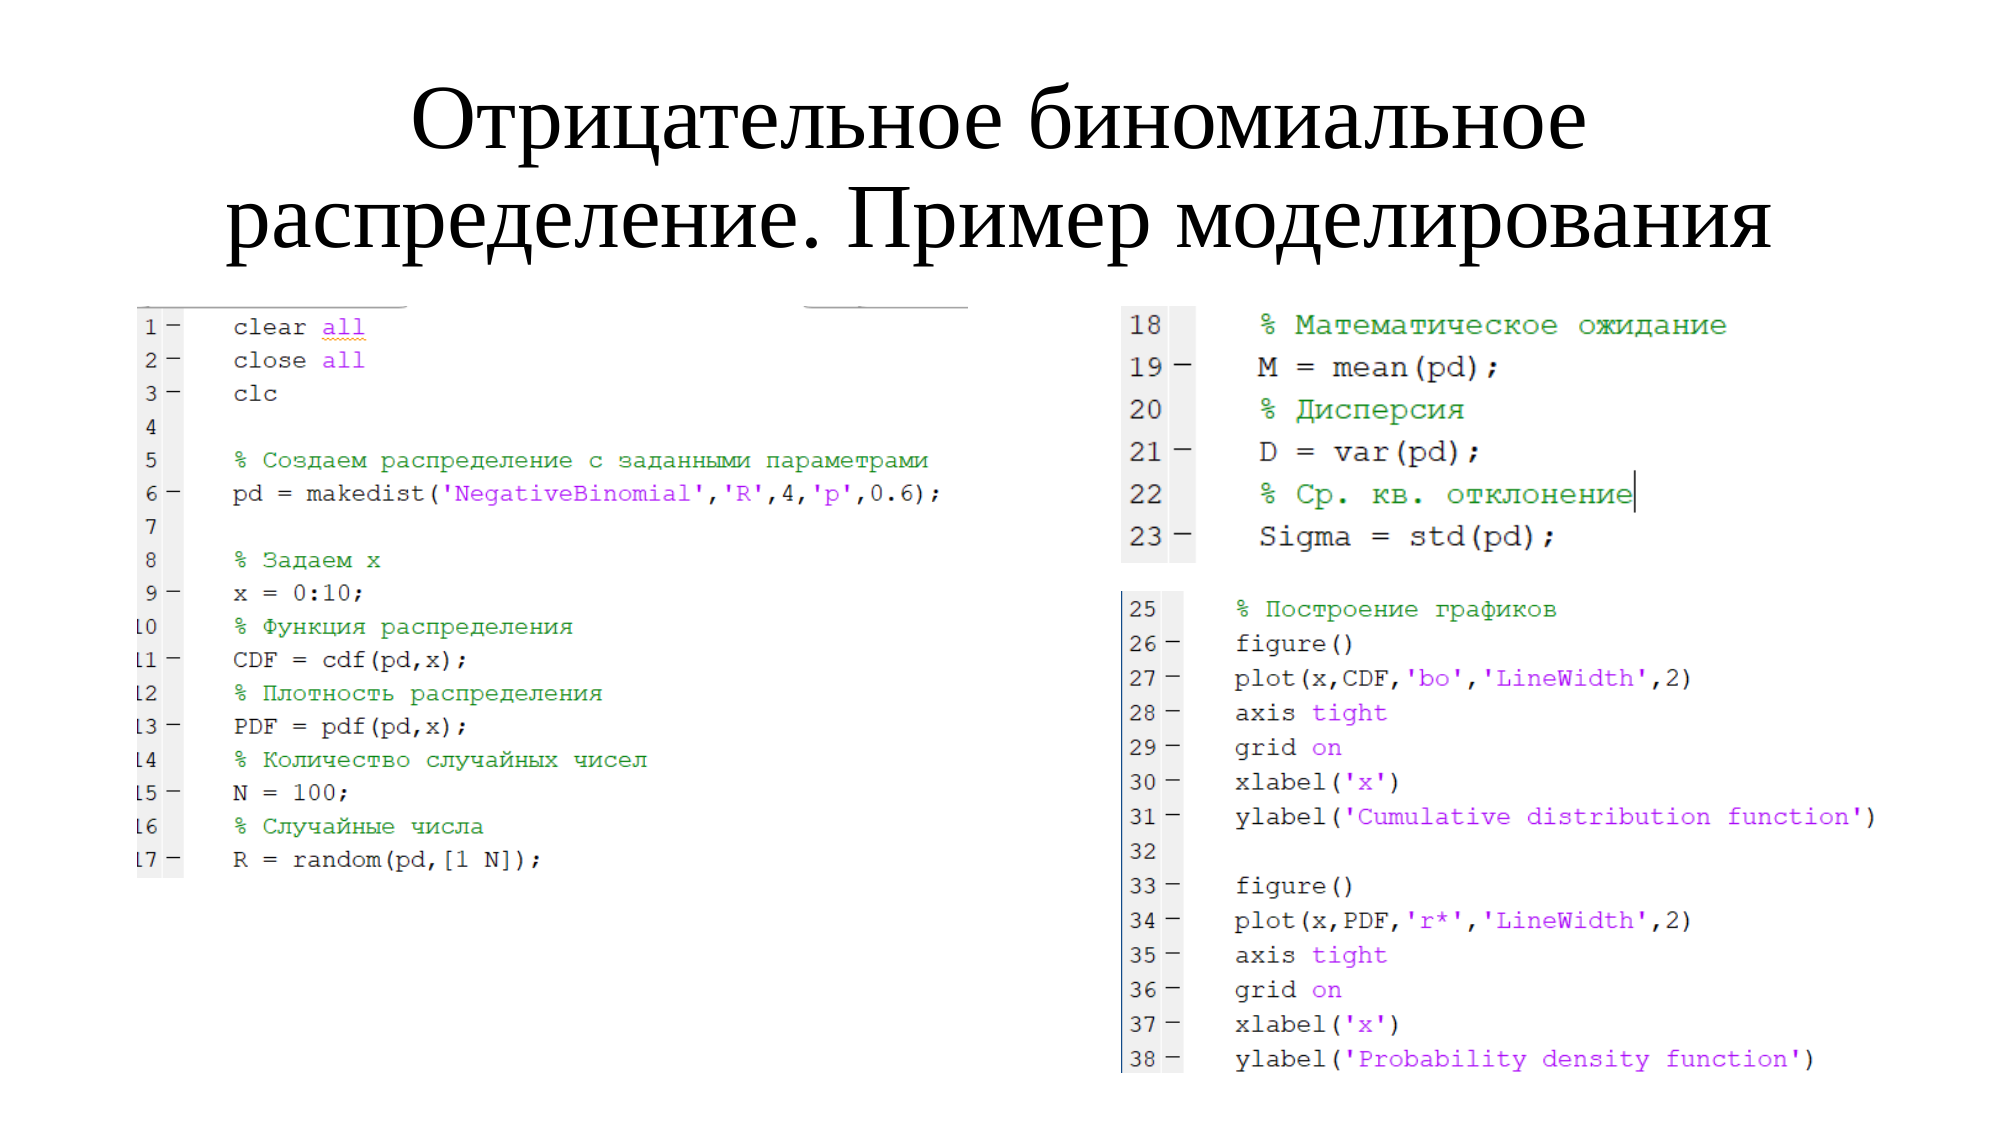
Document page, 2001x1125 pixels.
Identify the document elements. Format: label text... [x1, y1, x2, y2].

picture [137, 306, 968, 878]
title Отрицательное биномиальное распределение. Пример моделирования [137, 59, 1863, 278]
picture [1121, 591, 1920, 1073]
picture [1121, 306, 1819, 563]
